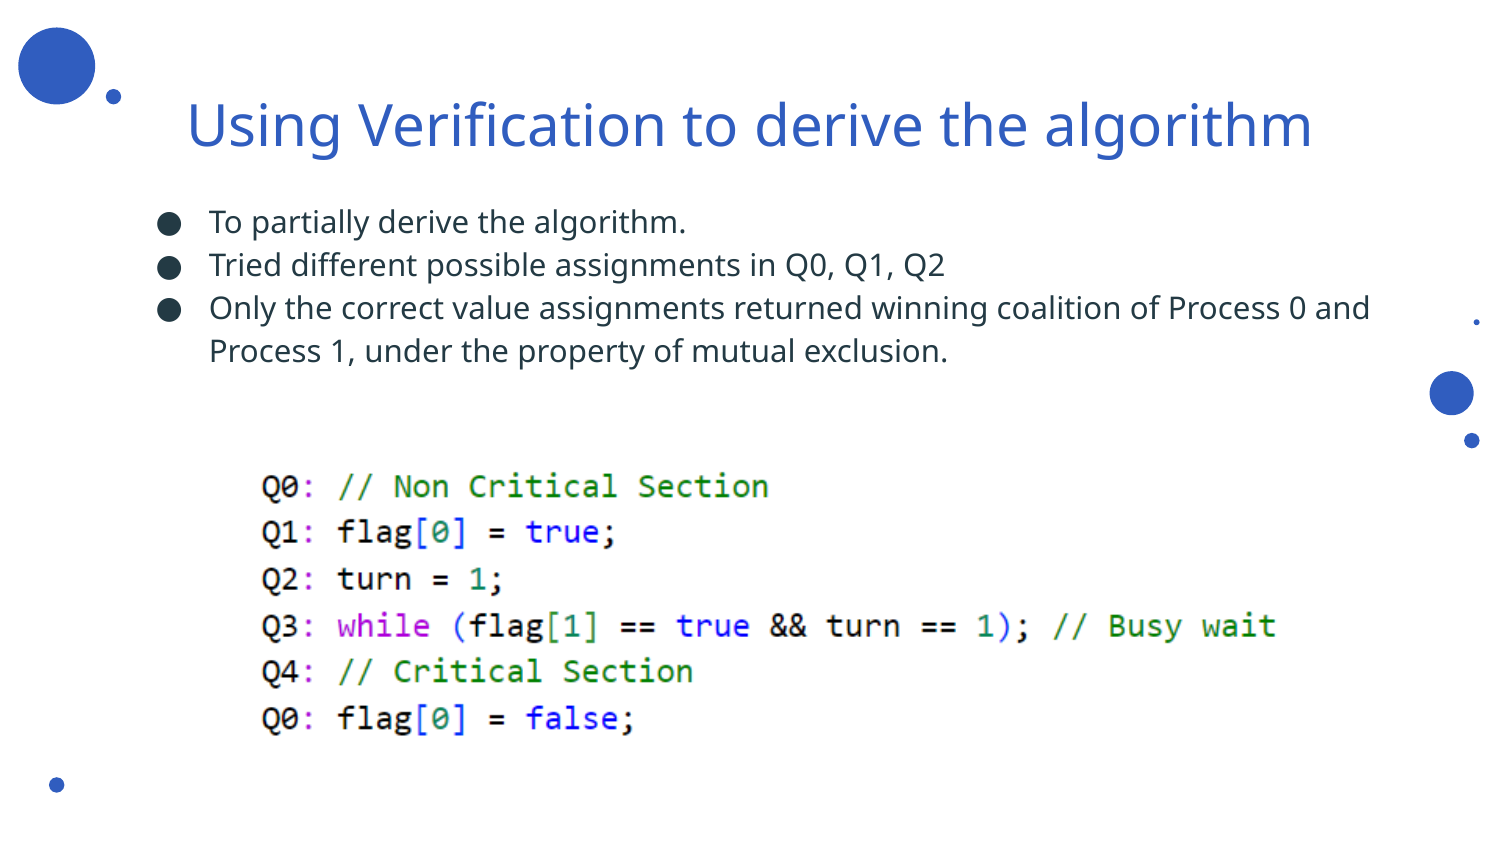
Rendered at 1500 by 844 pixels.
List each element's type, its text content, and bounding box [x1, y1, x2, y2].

subtitle To partially derive the algorithm. Tried different possible assignments in Q0, Q1, Q2 Only the correct value assignments returned winning coalition of Process 0 and Process 1, under the property of mutual exclusion. [118, 181, 1394, 735]
title Using Verification to derive the algorithm [112, 72, 1388, 167]
picture [240, 463, 1290, 754]
